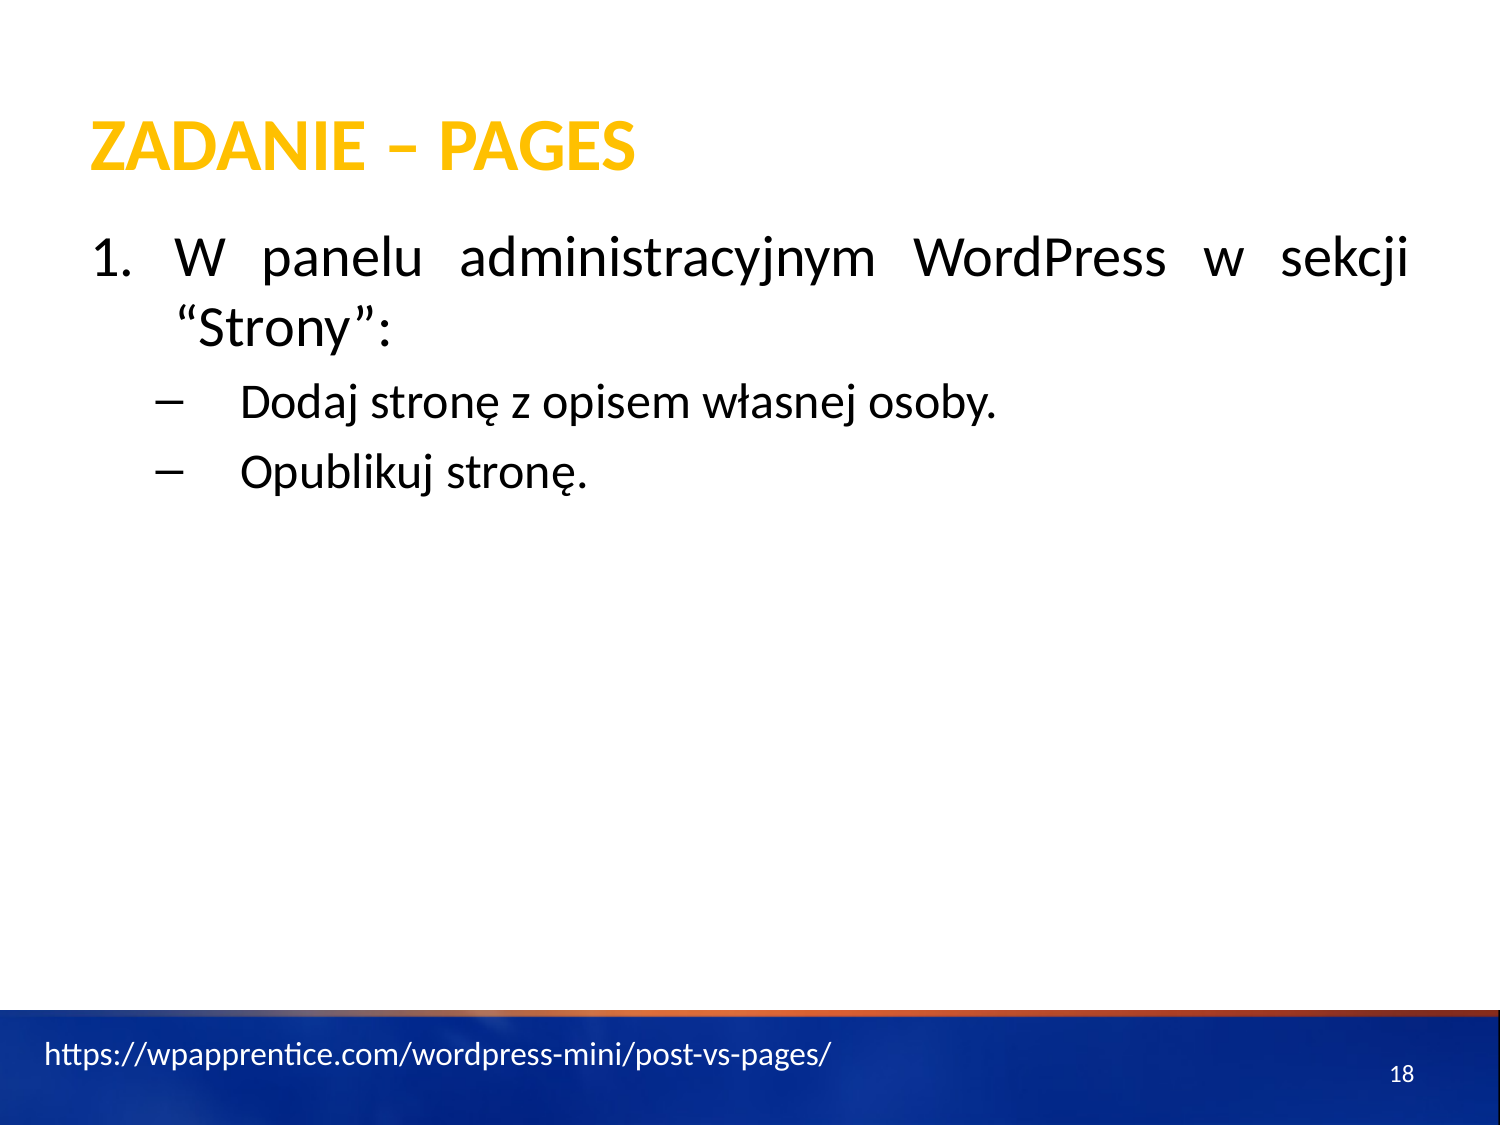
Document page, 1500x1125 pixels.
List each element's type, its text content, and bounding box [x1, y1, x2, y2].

picture [0, 1010, 1500, 1125]
list W panelu administracyjnym WordPress w sekcji “Strony”: Dodaj stronę z opisem własnej osoby. Opublikuj stronę. [75, 210, 1425, 1005]
title ZADANIE – Pages [75, 93, 1425, 188]
text_box https://wpapprentice.com/wordpress-mini/post-vs-pages/ [29, 1024, 1294, 1080]
slide_number 18 [1215, 1042, 1430, 1103]
